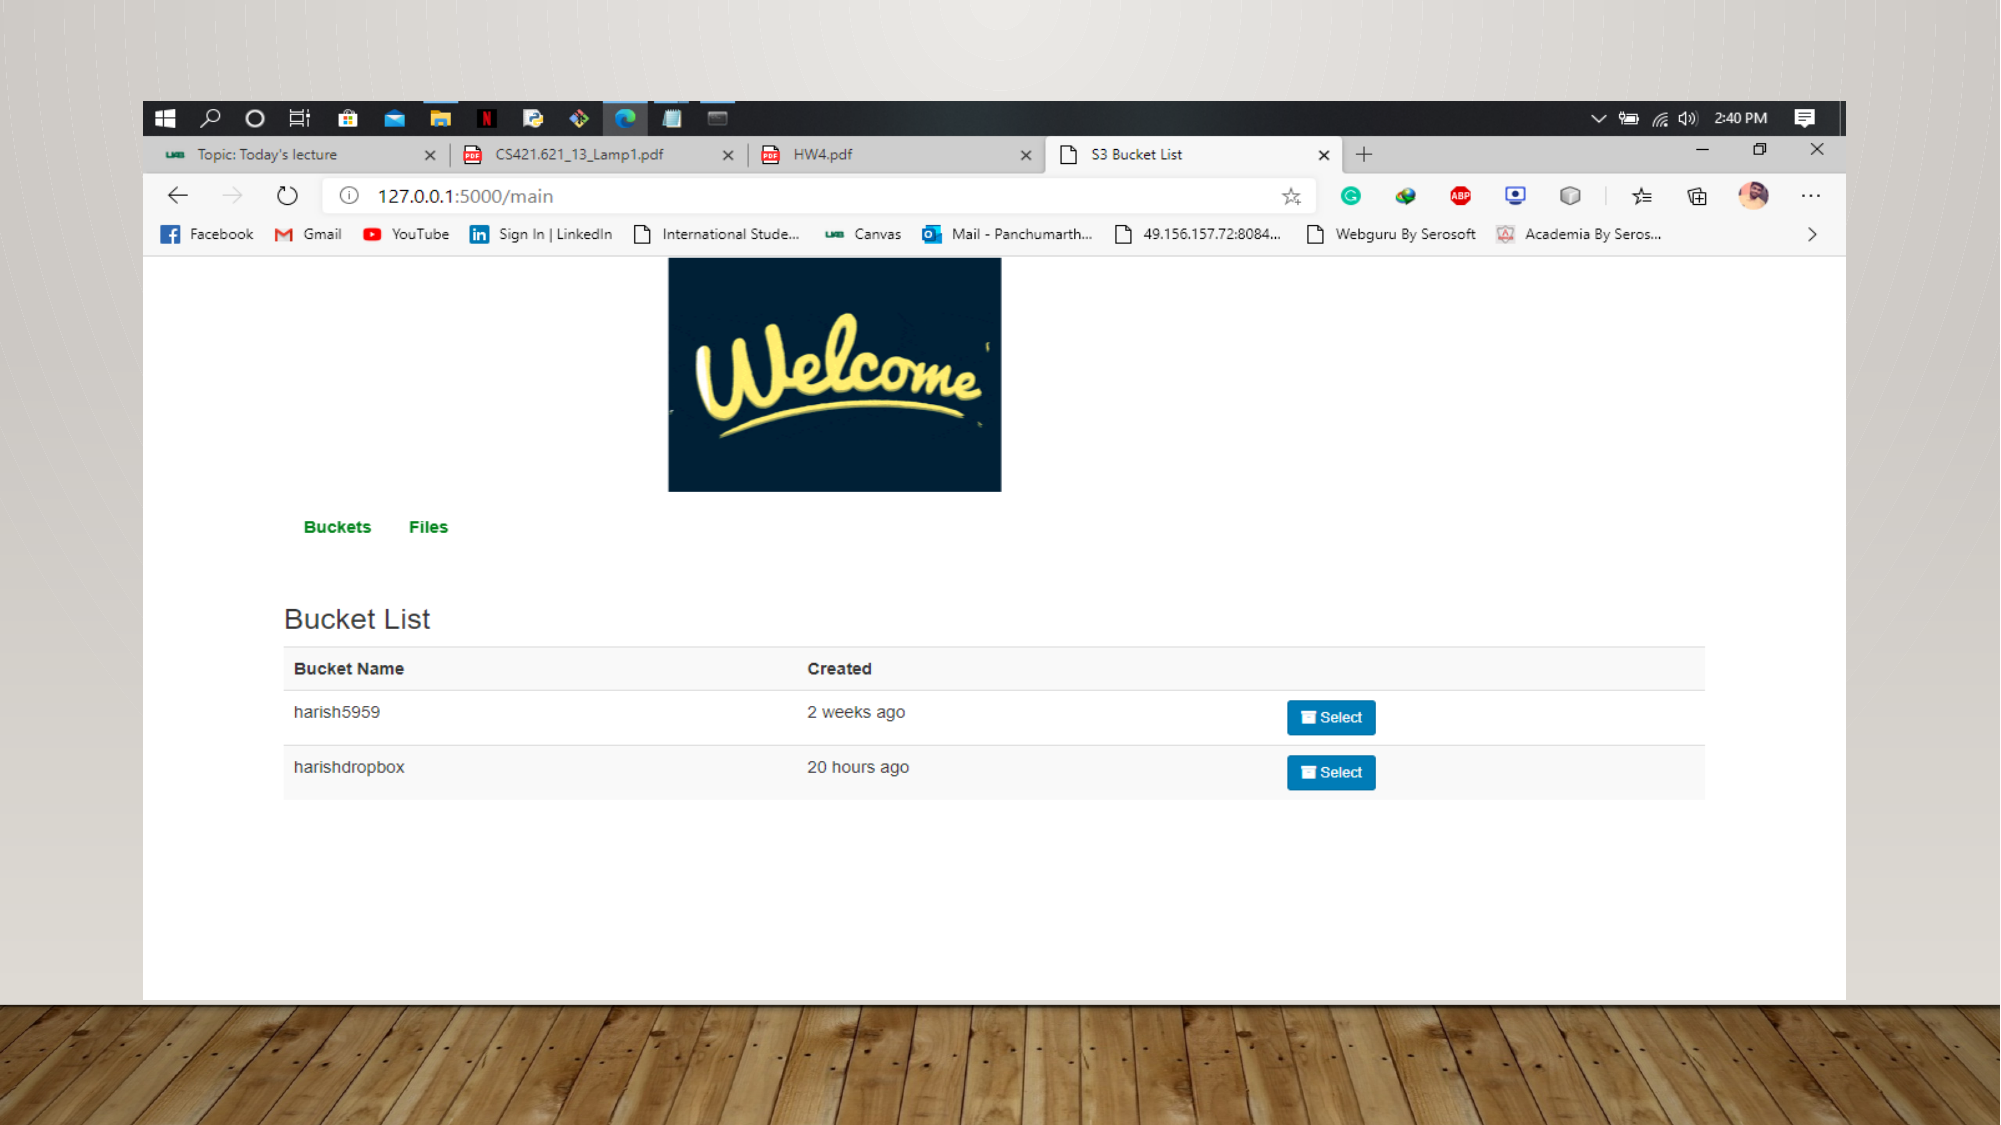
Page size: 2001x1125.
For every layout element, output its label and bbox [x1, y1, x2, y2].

picture [142, 101, 1846, 1001]
picture [0, 1005, 2000, 1125]
